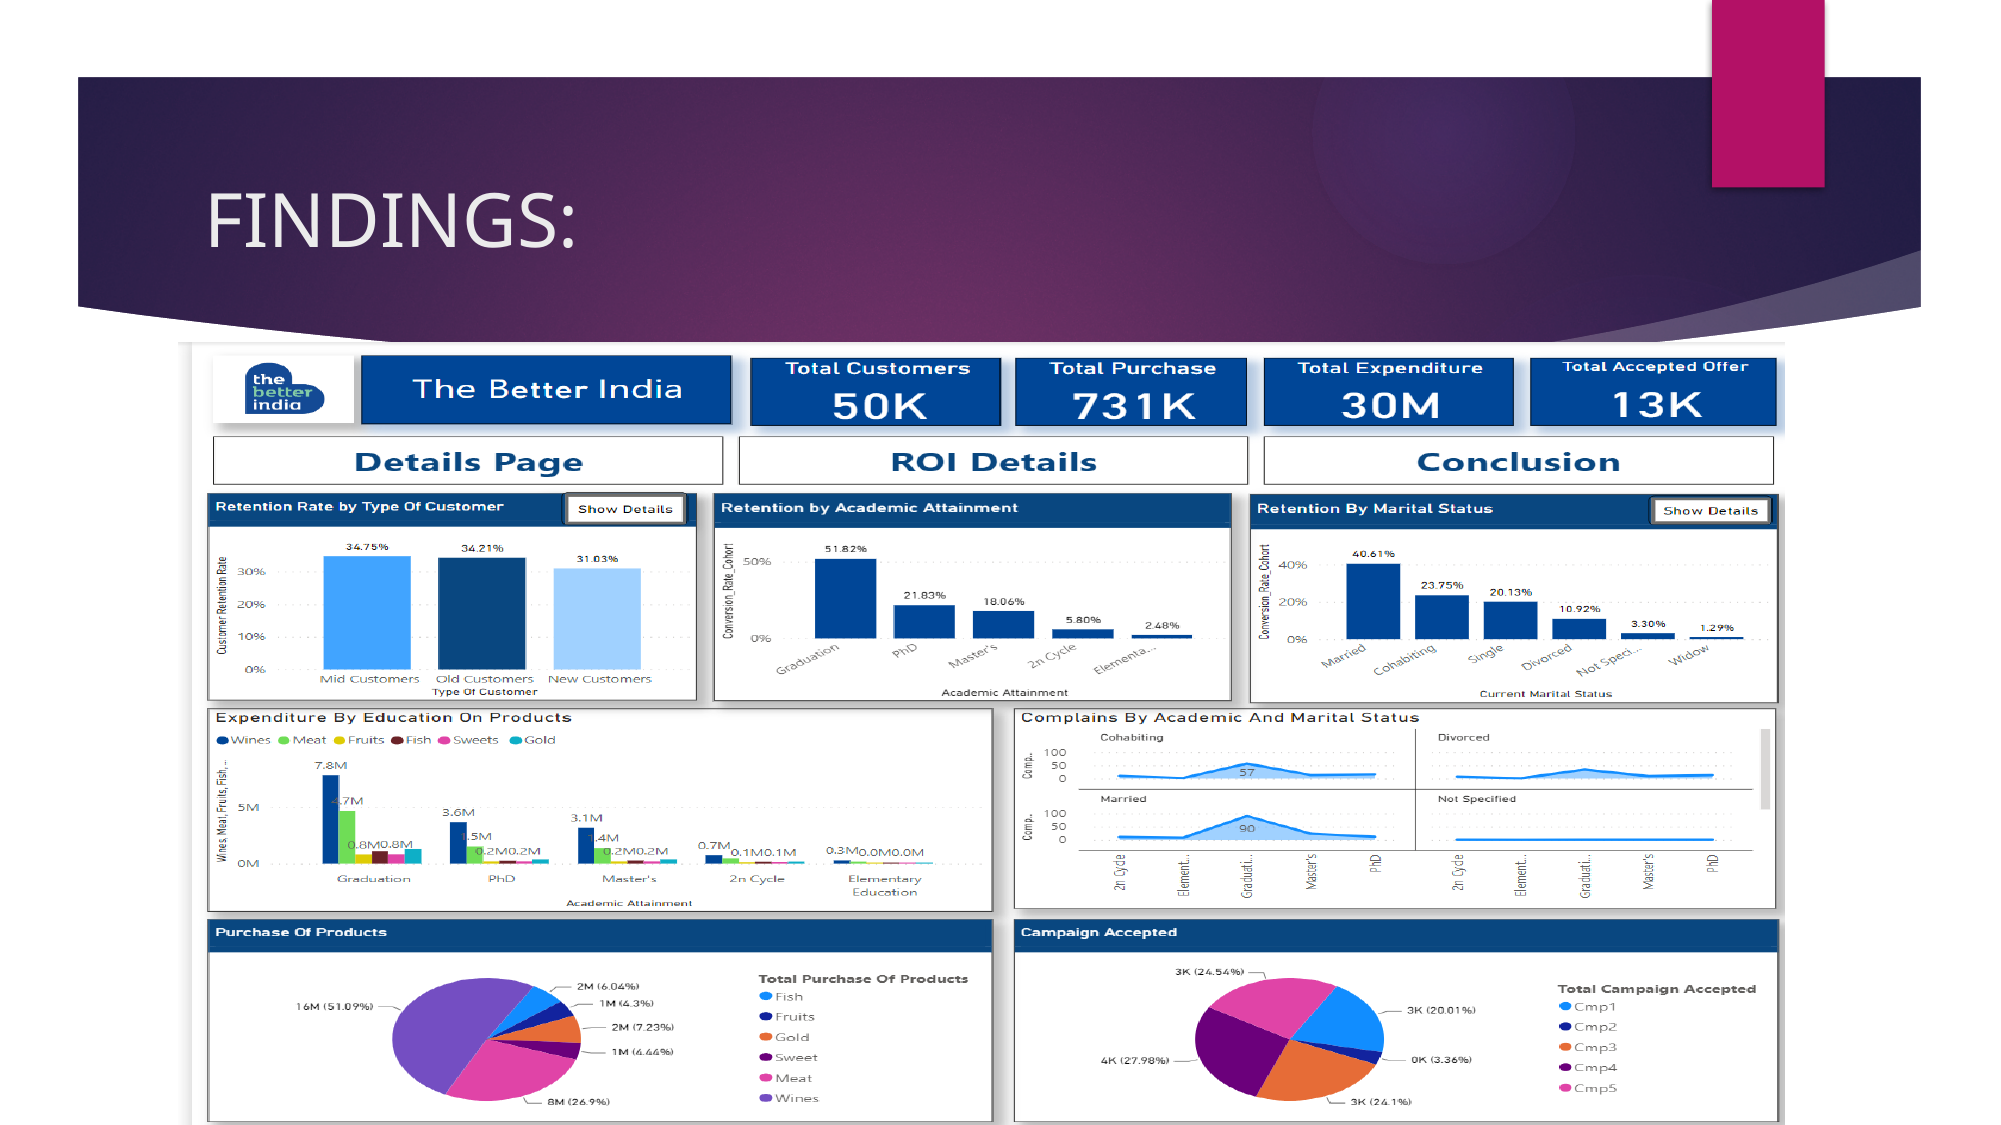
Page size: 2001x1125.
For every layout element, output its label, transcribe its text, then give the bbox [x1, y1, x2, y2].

title FINDINGS: [189, 159, 1627, 276]
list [178, 342, 1785, 1125]
